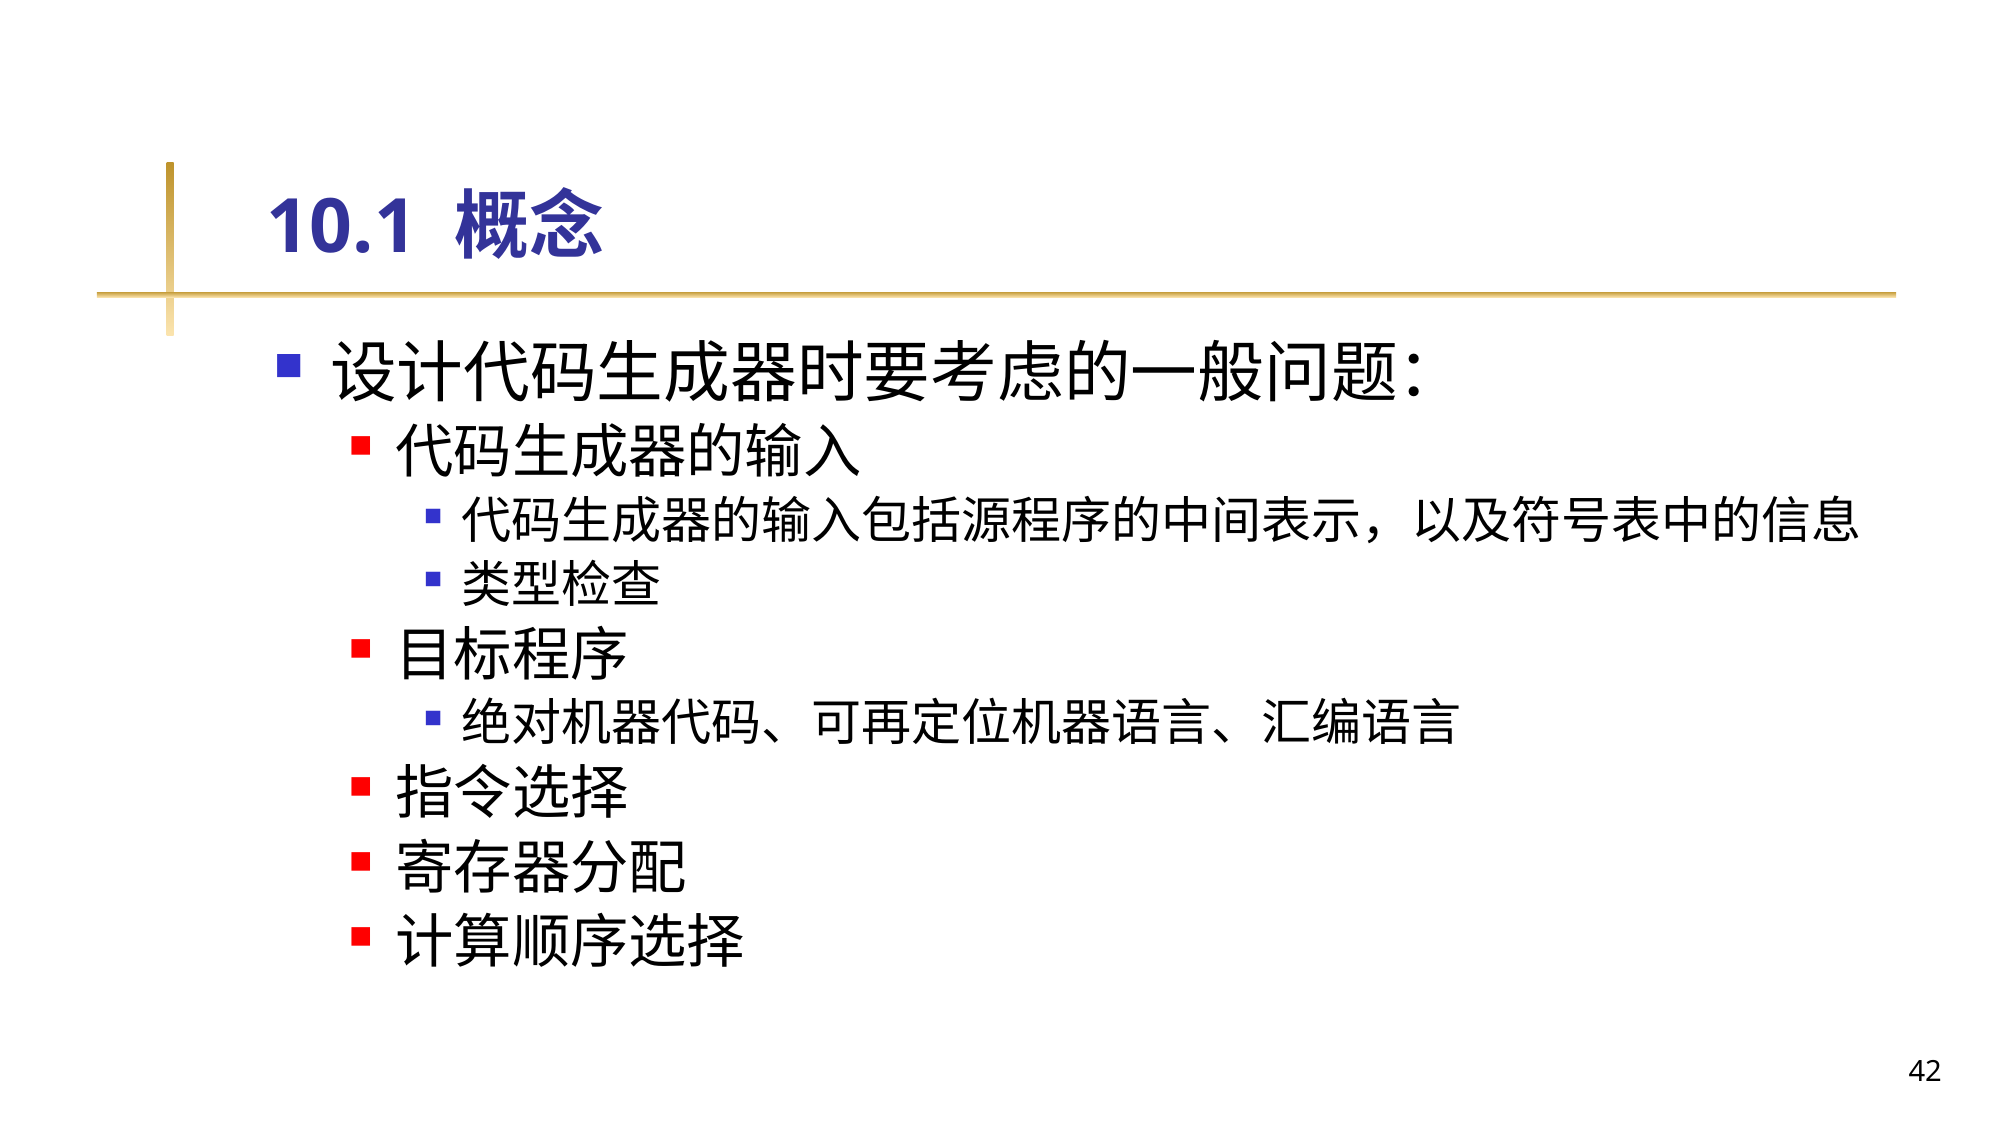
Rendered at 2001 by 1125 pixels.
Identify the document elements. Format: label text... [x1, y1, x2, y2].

slide_number 42 [1540, 1023, 1958, 1100]
title 10.1 概念 [251, 34, 1957, 276]
list 设计代码生成器时要考虑的一般问题： 代码生成器的输入 代码生成器的输入包括源程序的中间表示，以及符号表中的信息 类型检查 目标程序 绝对机器代码、可再定位机器语言、汇编语言 指令选择 寄存器分配 计算顺序选择 [258, 330, 1959, 1007]
